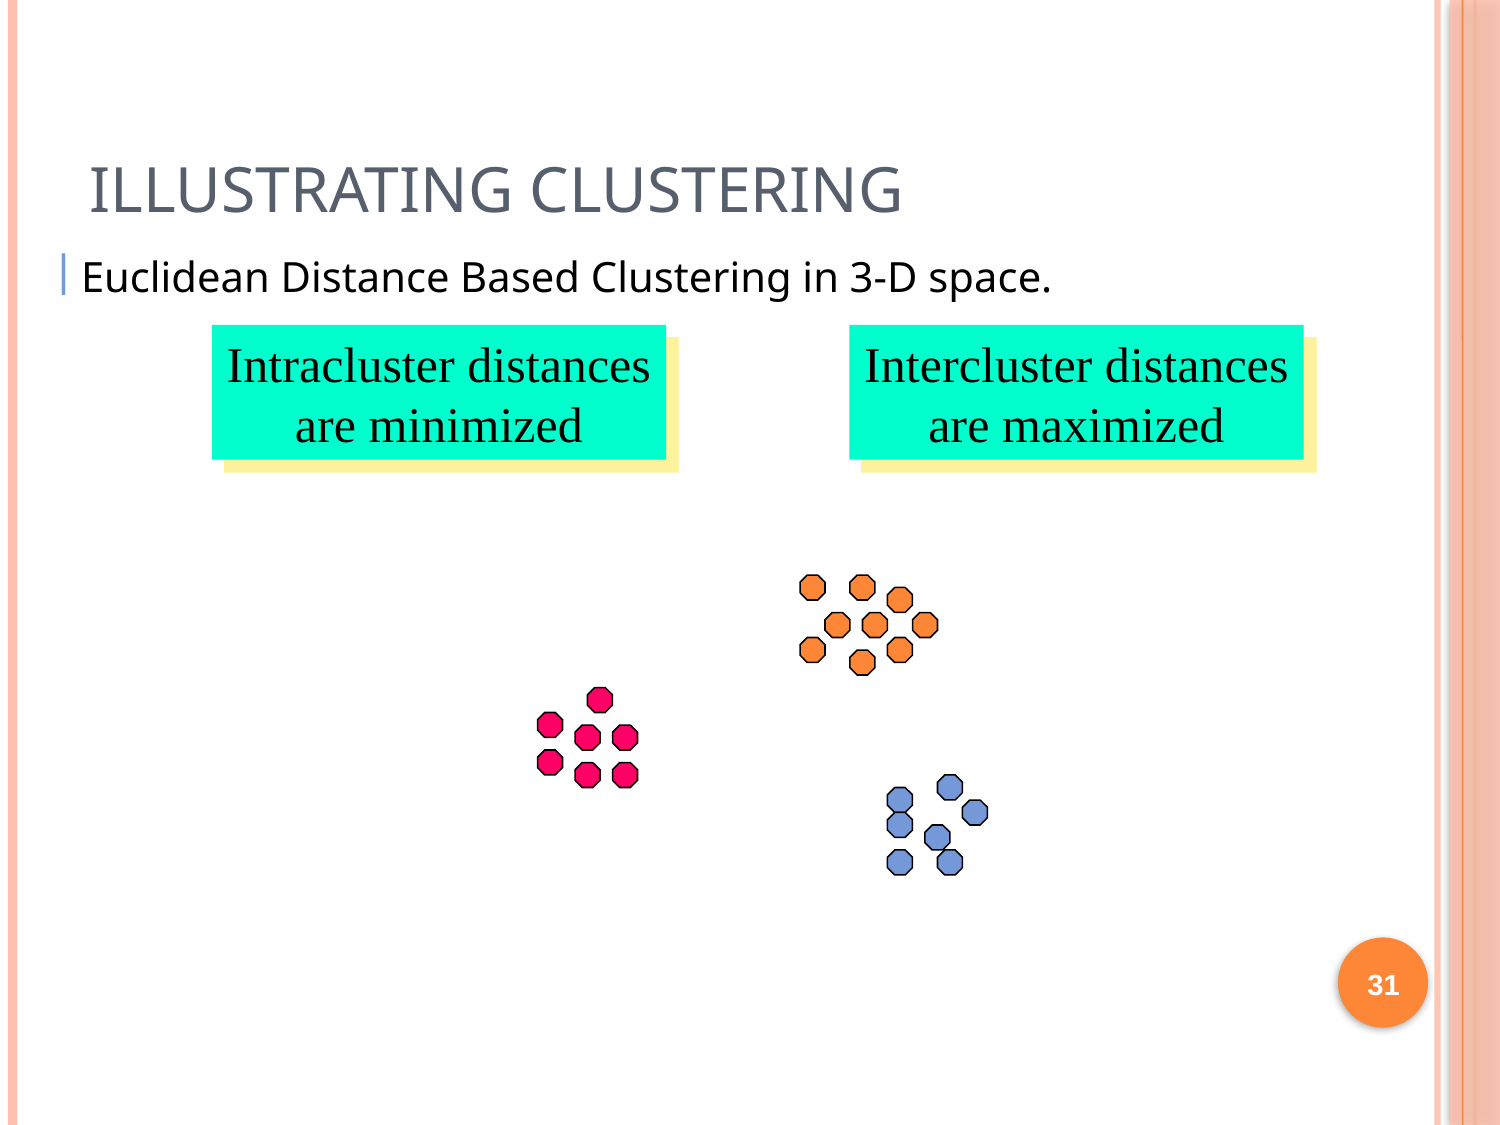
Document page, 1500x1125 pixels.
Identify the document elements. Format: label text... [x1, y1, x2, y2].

text_box Intracluster distances are minimized [211, 324, 667, 460]
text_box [536, 524, 1039, 965]
text_box Euclidean Distance Based Clustering in 3-D space. [31, 243, 1068, 309]
title Illustrating Clustering [75, 45, 1300, 233]
text_box Intercluster distances are maximized [849, 324, 1304, 460]
slide_number 31 [1333, 940, 1434, 1026]
